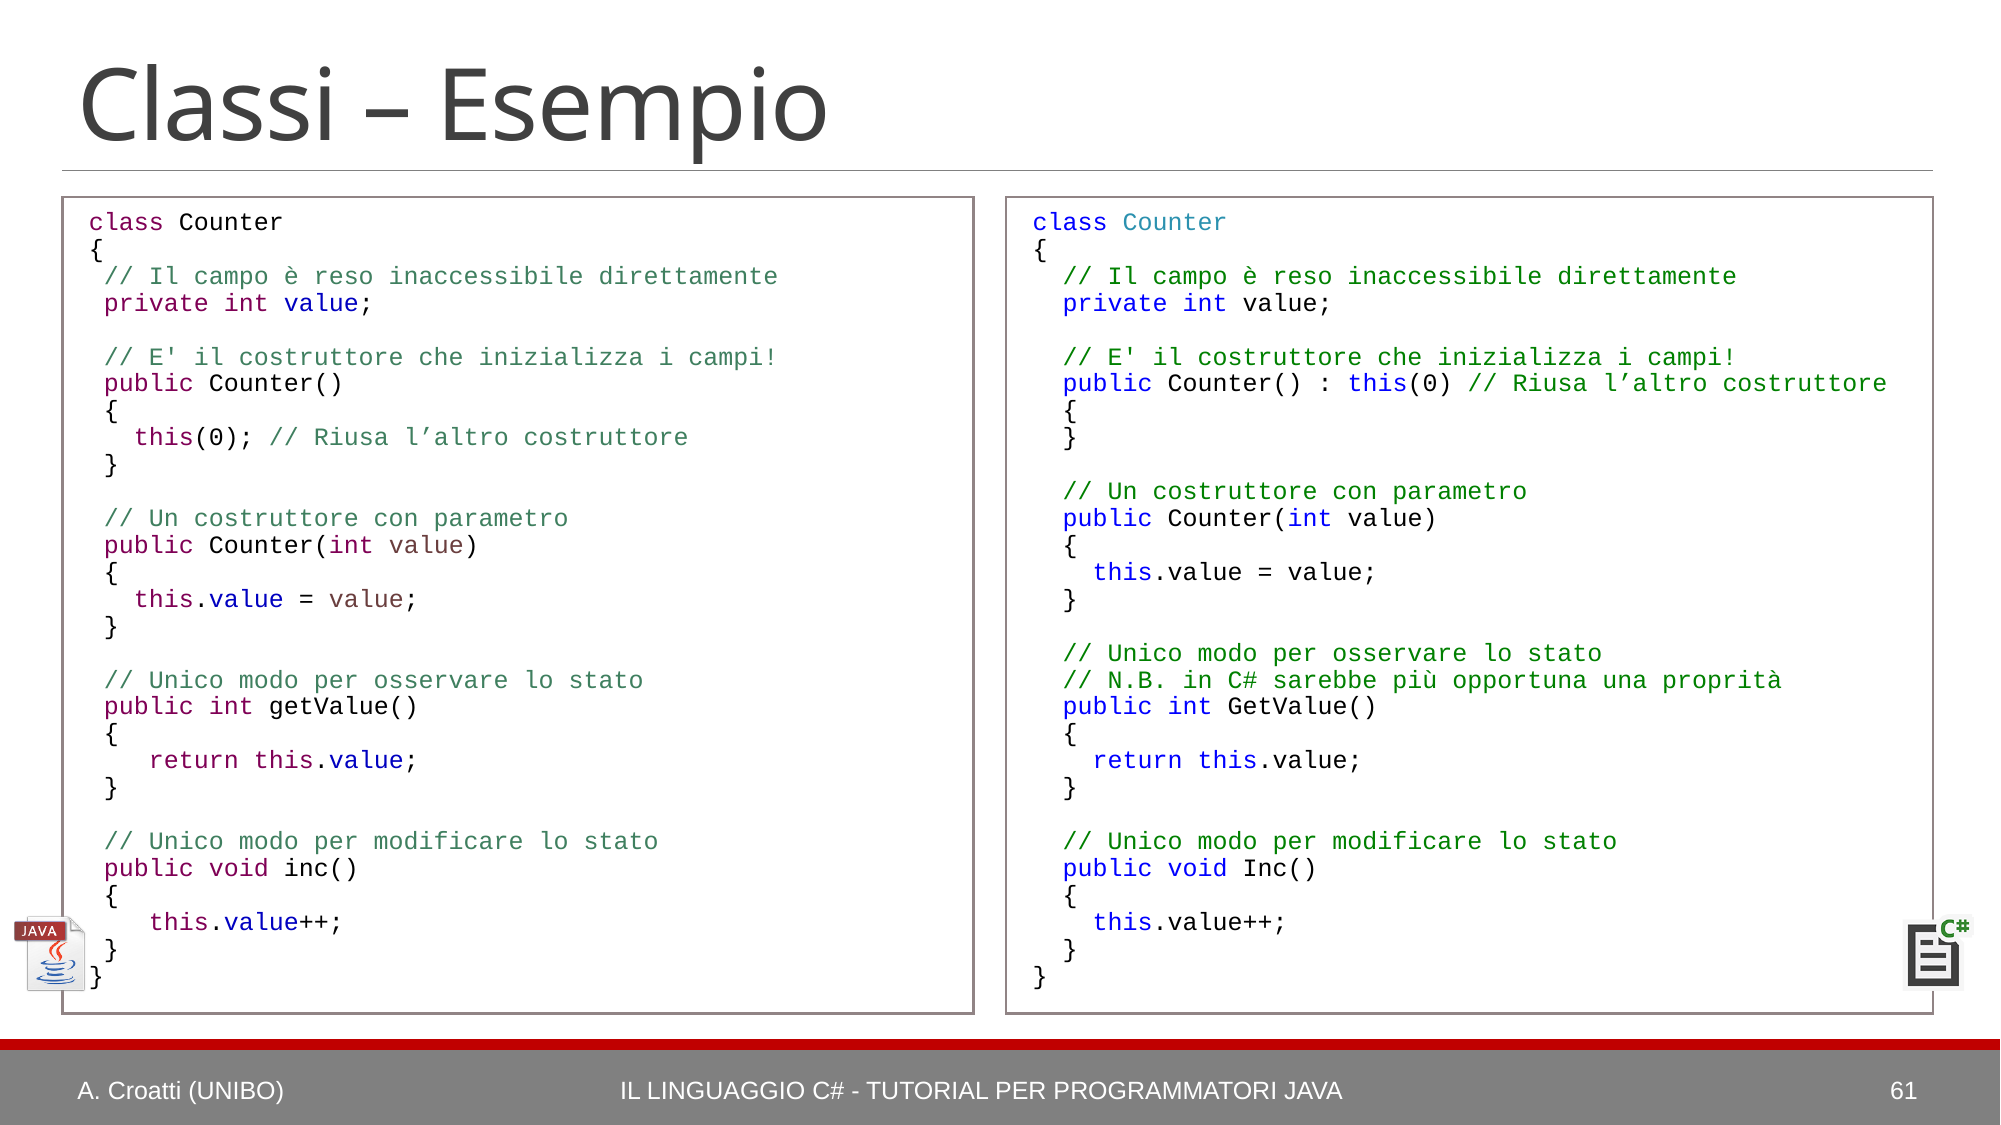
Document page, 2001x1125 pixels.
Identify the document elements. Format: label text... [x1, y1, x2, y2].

list class Counter { // Il campo è reso inaccessibile direttamente private int value; // E' il costruttore che inizializza i campi! public Counter() : this(0) // Riusa l’altro costruttore { } // Un costruttore con parametro public Counter(int value) { this.value = value; } // Unico modo per osservare lo stato // N.B. in C# sarebbe più opportuna una proprità public int GetValue() { return this.value; } // Unico modo per modificare lo stato public void Inc() { this.value++; } } [1005, 196, 1934, 1015]
picture [1891, 914, 1975, 997]
picture [9, 914, 90, 994]
footer Il Linguaggio C# - Tutorial per Programmatori Java [339, 1059, 1624, 1120]
slide_number 61 [1624, 1059, 1933, 1120]
slide_number A. Croatti (UNIBO) [62, 1059, 339, 1120]
list class Counter { // Il campo è reso inaccessibile direttamente private int value; // E' il costruttore che inizializza i campi! public Counter() { this(0); // Riusa l’altro costruttore } // Un costruttore con parametro public Counter(int value) { this.value = value; } // Unico modo per osservare lo stato public int getValue() { return this.value; } // Unico modo per modificare lo stato public void inc() { this.value++; } } [61, 196, 975, 1015]
title Classi – Esempio [62, 47, 1933, 169]
